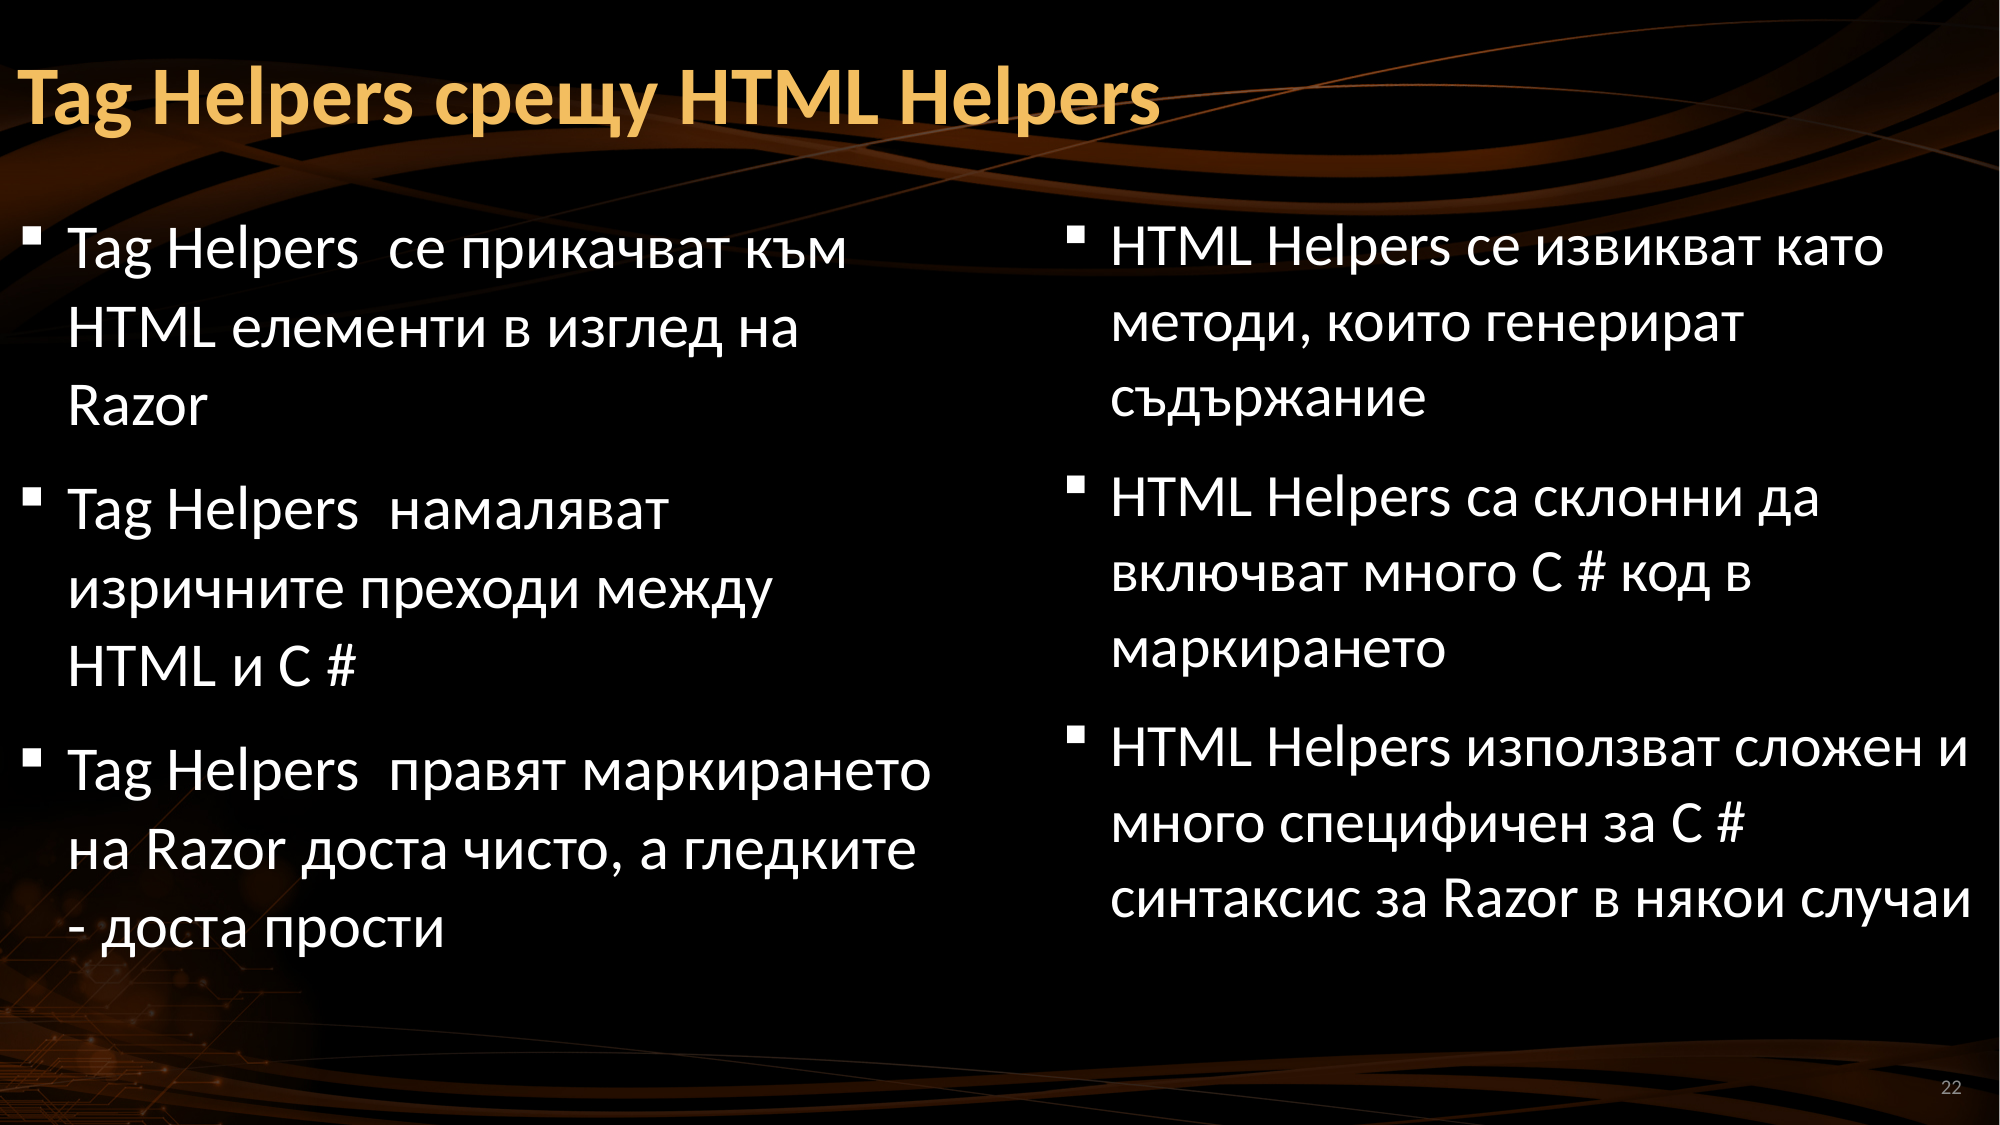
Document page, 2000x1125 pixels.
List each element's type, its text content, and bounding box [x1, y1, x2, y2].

list HTML Helpers се извикват като методи, които генерират съдържание HTML Helpers са склонни да включват много C # код в маркирането HTML Helpers използват сложен и много специфичен за C # синтаксис за Razor в някои случаи [1044, 196, 2000, 988]
slide_number 22 [1897, 1070, 1968, 1103]
picture [0, 0, 2000, 1125]
list Tag Helpers се прикачват към HTML елементи в изглед на Razor Tag Helpers намаляват изричните преходи между HTML и C # Tag Helpers правят маркирането на Razor доста чисто, а гледките - доста прости [0, 196, 956, 988]
title Tag Helpers срещу HTML Helpers [0, 6, 1937, 189]
